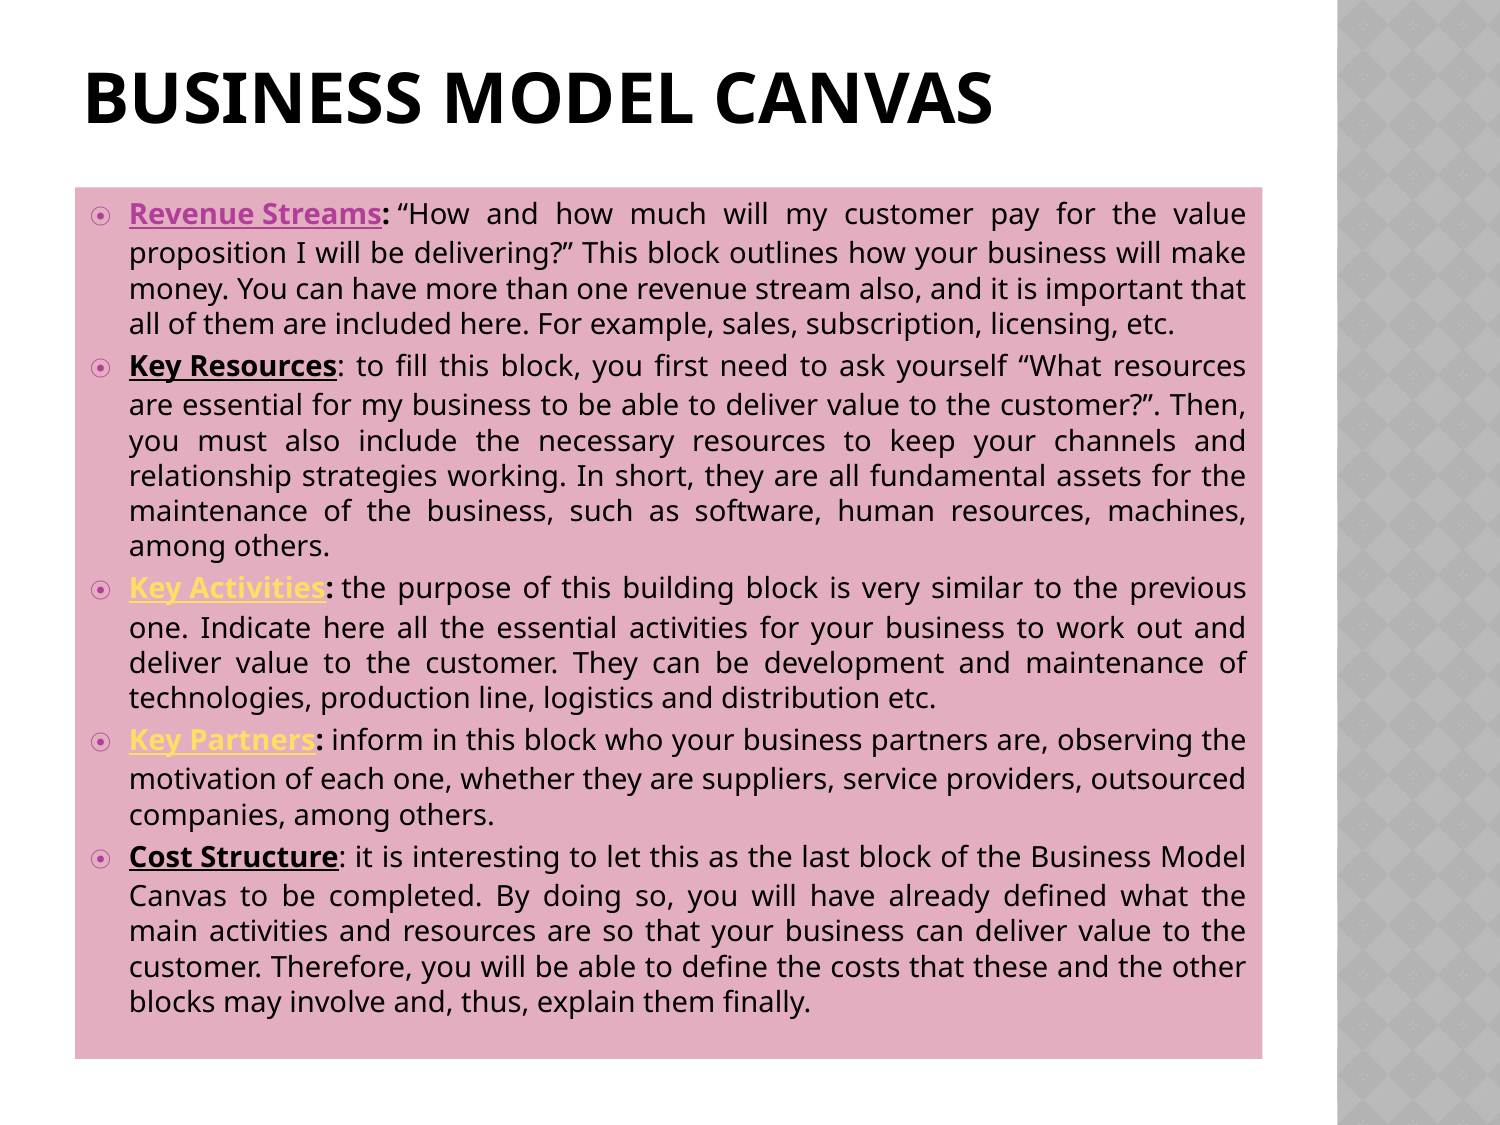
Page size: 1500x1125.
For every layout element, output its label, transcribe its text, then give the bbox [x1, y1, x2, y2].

title BUSINESS MODEL CANVAS [75, 52, 1263, 138]
list Revenue Streams: “How and how much will my customer pay for the value proposition I will be delivering?” This block outlines how your business will make money. You can have more than one revenue stream also, and it is important that all of them are included here. For example, sales, subscription, licensing, etc. Key Resources: to fill this block, you first need to ask yourself “What resources are essential for my business to be able to deliver value to the customer?”. Then, you must also include the necessary resources to keep your channels and relationship strategies working. In short, they are all fundamental assets for the maintenance of the business, such as software, human resources, machines, among others. Key Activities: the purpose of this building block is very similar to the previous one. Indicate here all the essential activities for your business to work out and deliver value to the customer. They can be development and maintenance of technologies, production line, logistics and distribution etc. Key Partners: inform in this block who your business partners are, observing the motivation of each one, whether they are suppliers, service providers, outsourced companies, among others. Cost Structure: it is interesting to let this as the last block of the Business Model Canvas to be completed. By doing so, you will have already defined what the main activities and resources are so that your business can deliver value to the customer. Therefore, you will be able to define the costs that these and the other blocks may involve and, thus, explain them finally. [75, 187, 1263, 1059]
